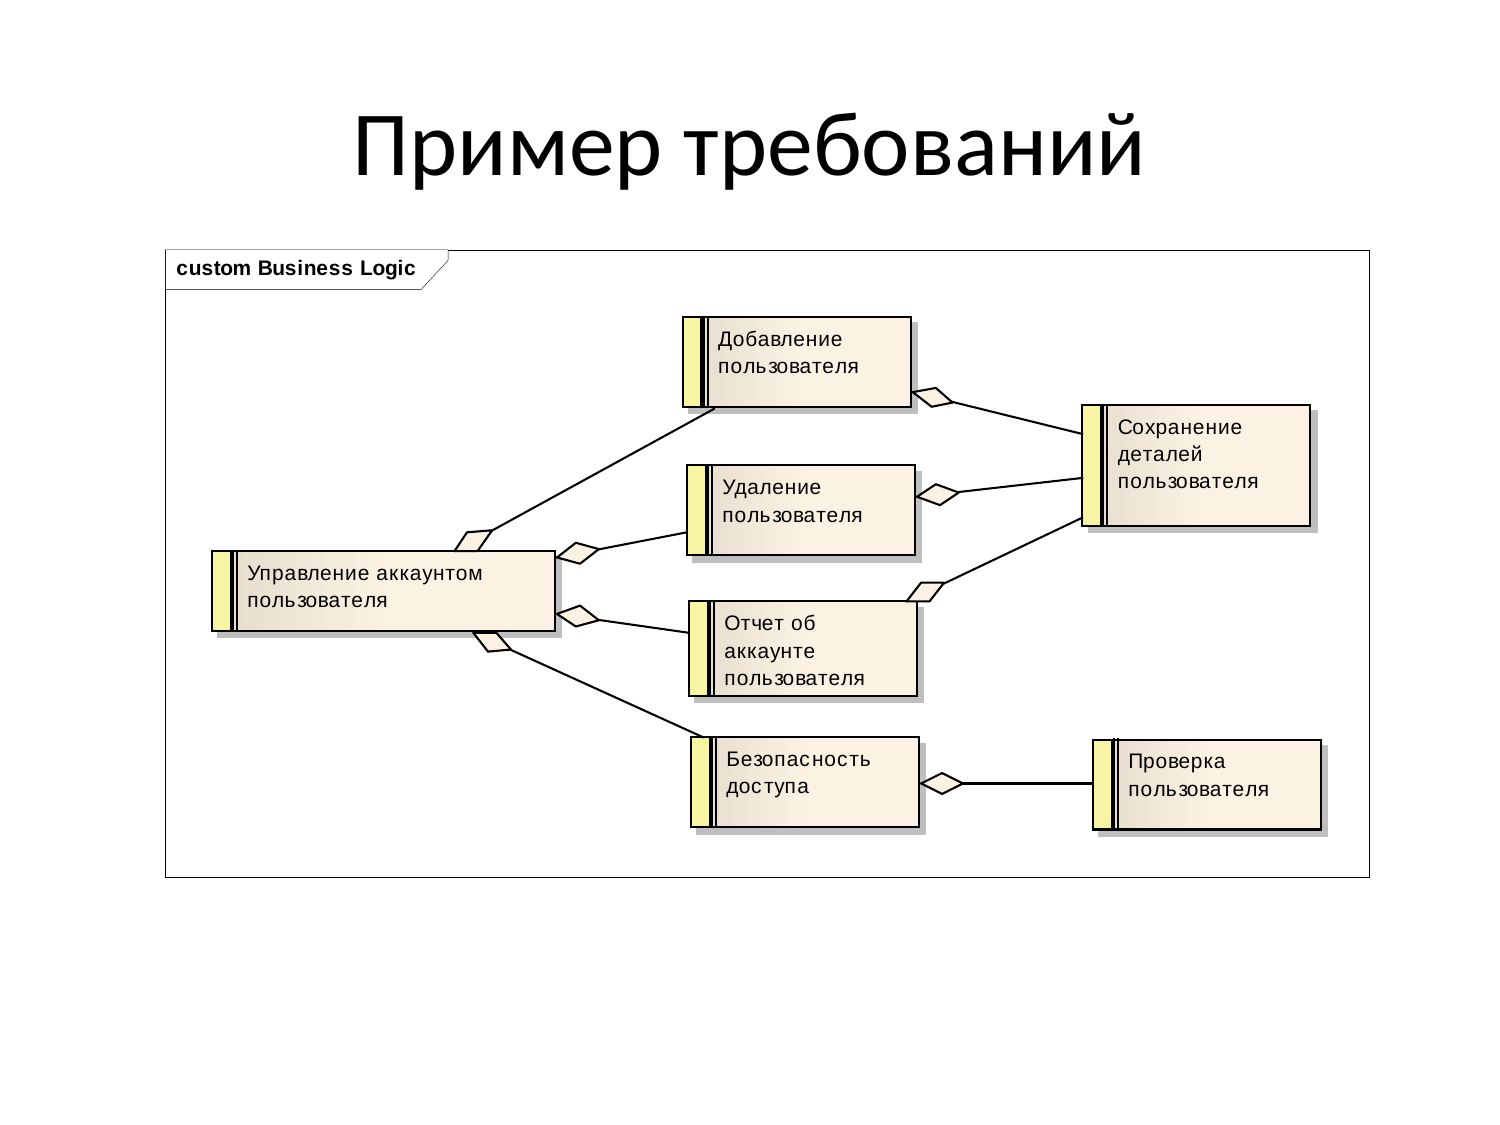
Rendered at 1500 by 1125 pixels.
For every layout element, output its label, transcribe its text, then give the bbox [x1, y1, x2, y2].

title Пример требований [75, 45, 1425, 233]
picture [159, 243, 1376, 885]
